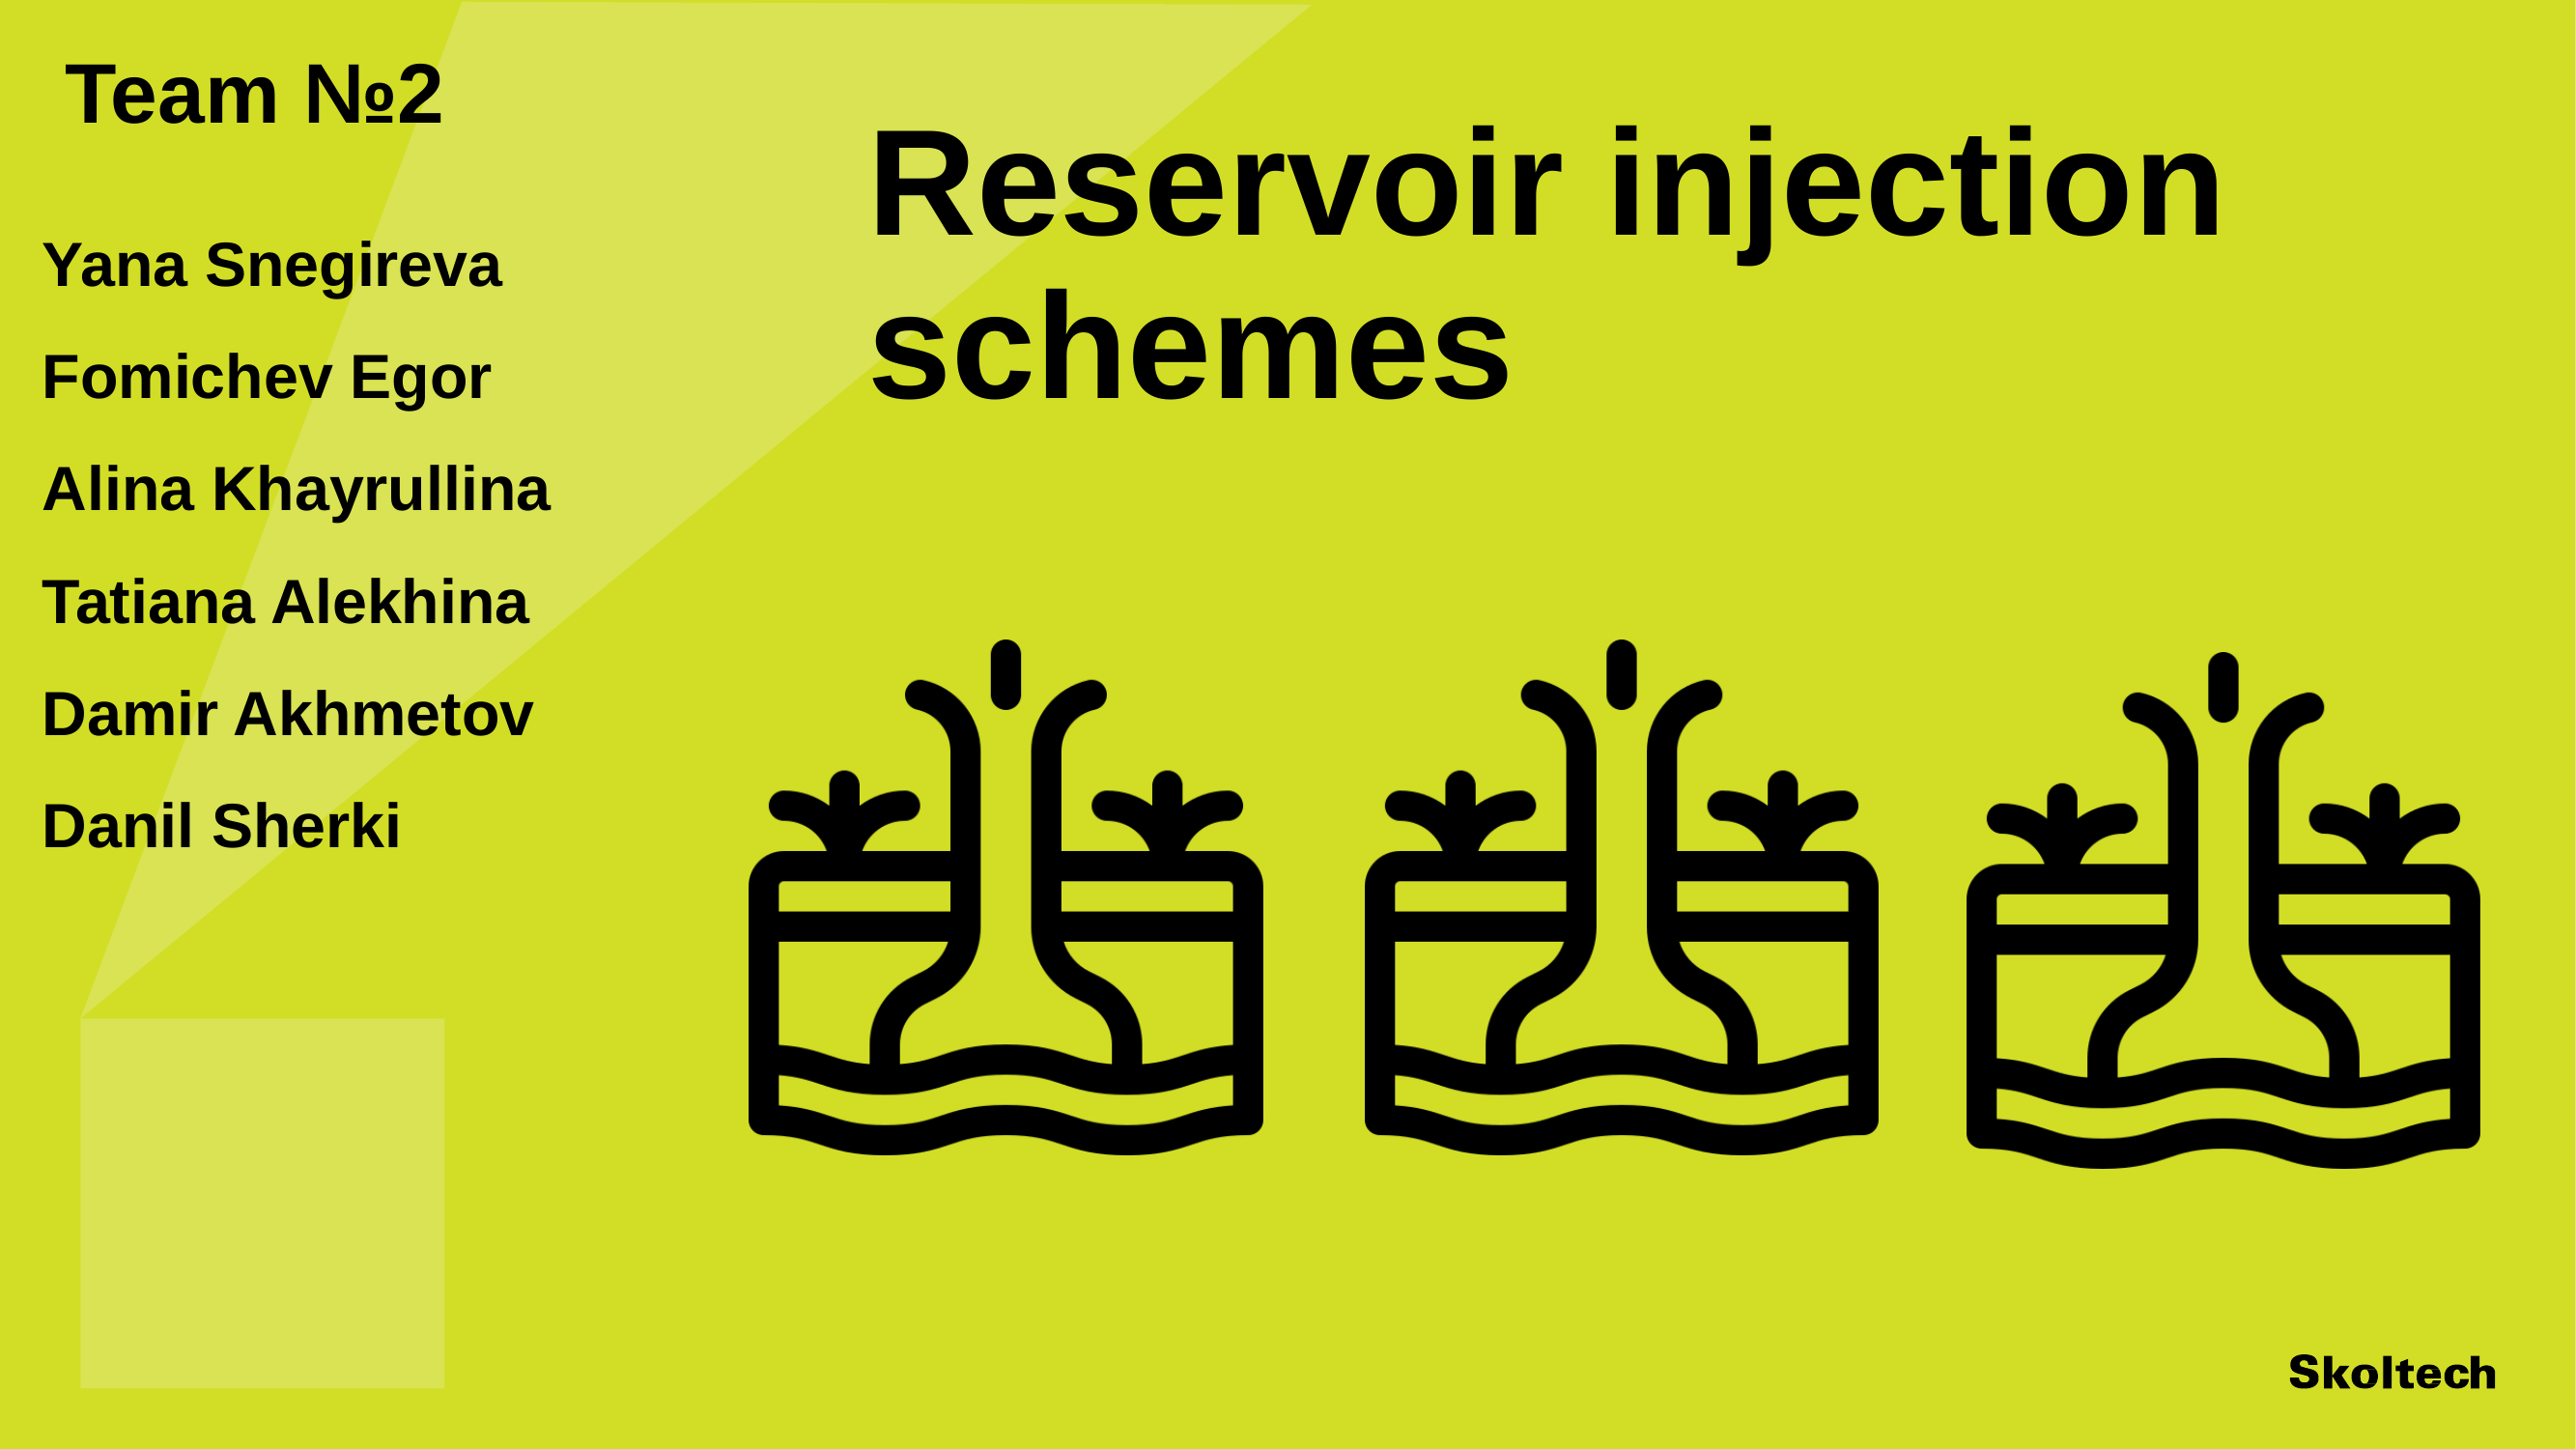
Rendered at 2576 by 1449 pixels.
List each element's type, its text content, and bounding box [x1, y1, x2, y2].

list Yana Snegireva Fomichev Egor Alina Khayrullina Tatiana Alekhina Damir Akhmetov Danil Sherki [42, 186, 795, 737]
title Reservoir injection schemes [853, 98, 2529, 302]
list Team №2 [65, 49, 634, 186]
picture [748, 639, 1264, 1156]
picture [1965, 652, 2481, 1169]
picture [1364, 639, 1880, 1156]
